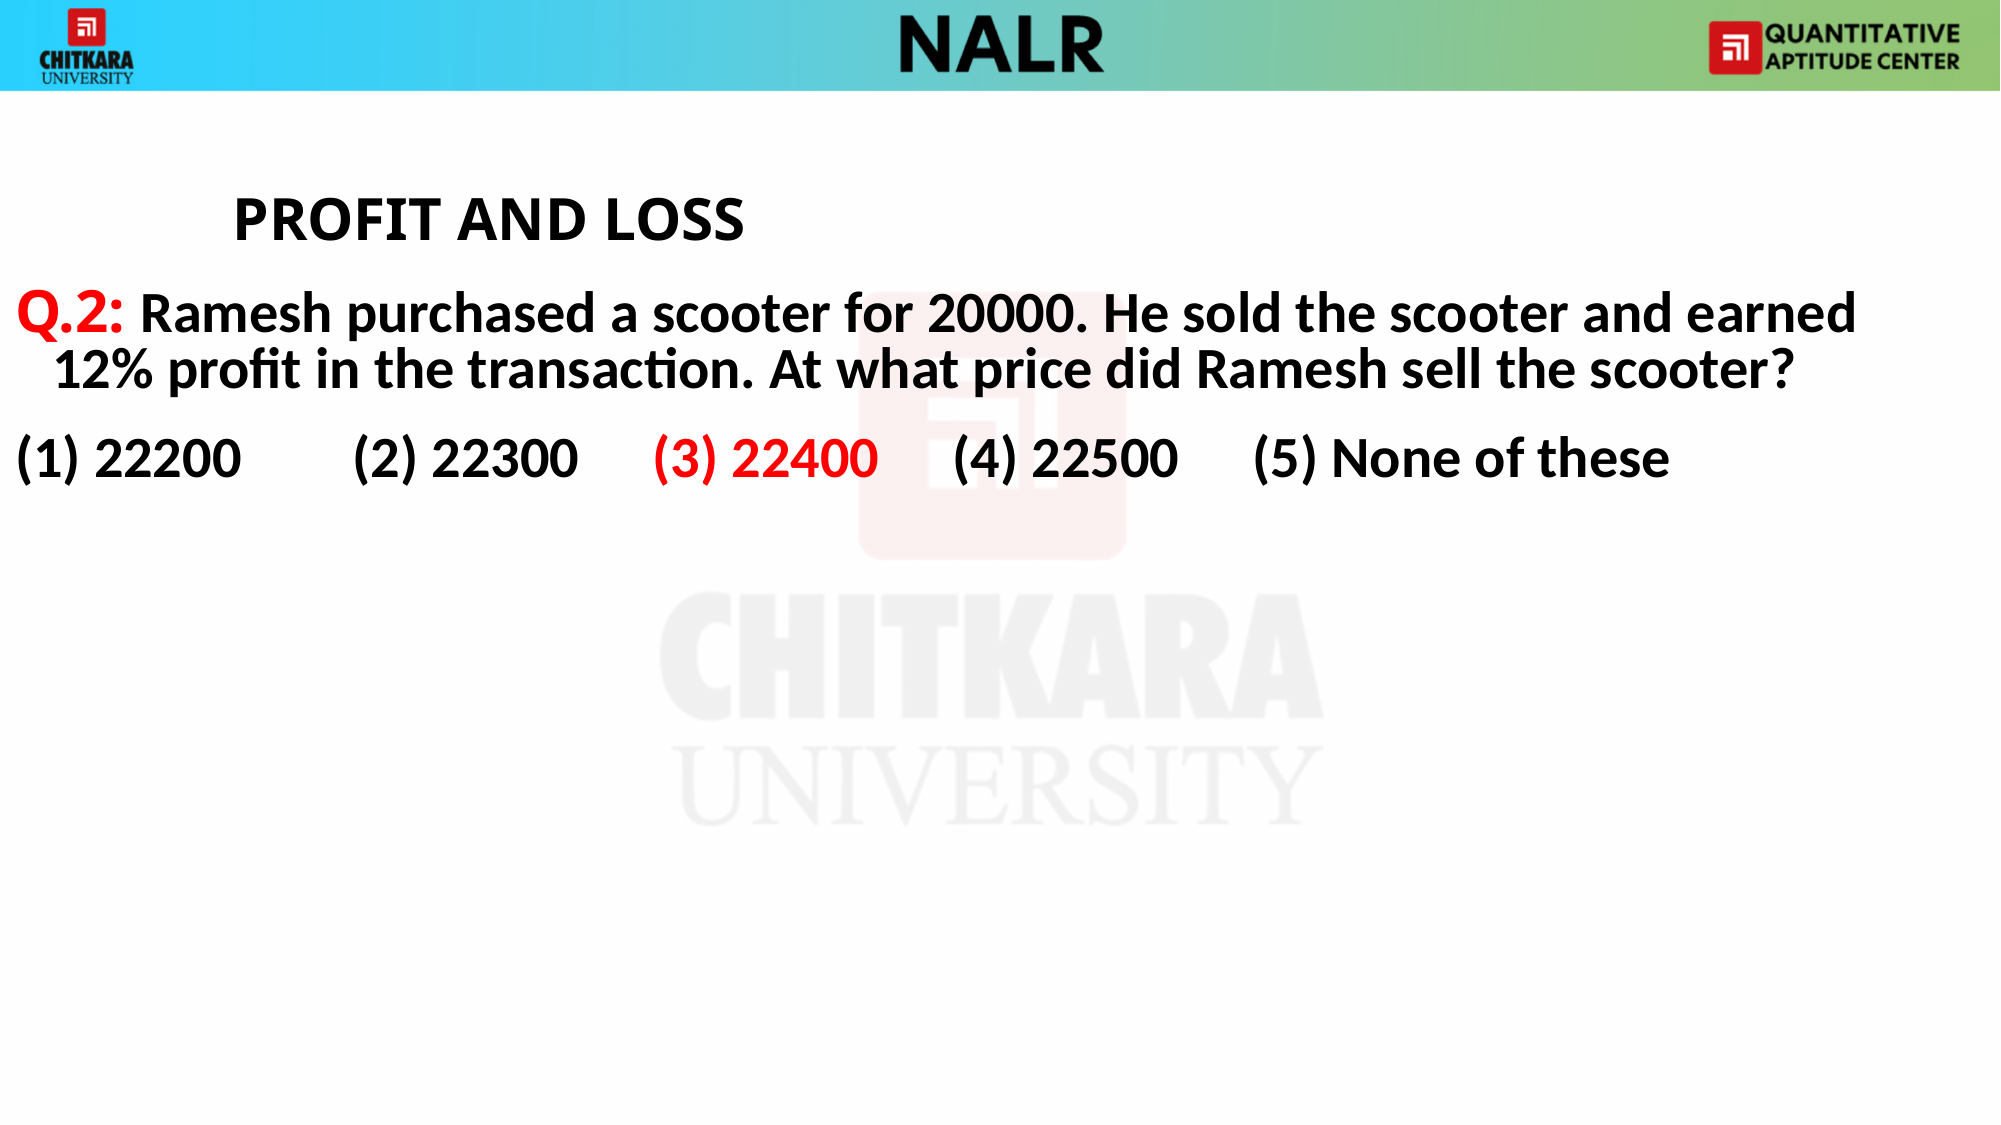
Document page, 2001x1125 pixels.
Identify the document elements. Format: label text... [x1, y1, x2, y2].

picture [0, 0, 2000, 1125]
list PROFIT AND LOSS Q.2: Ramesh purchased a scooter for 20000. He sold the scooter and earned 12% profit in the transaction. At what price did Ramesh sell the scooter? (1) 22200 (2) 22300 (3) 22400 (4) 22500 (5) None of these [0, 175, 1925, 1053]
title [0, 31, 1917, 142]
